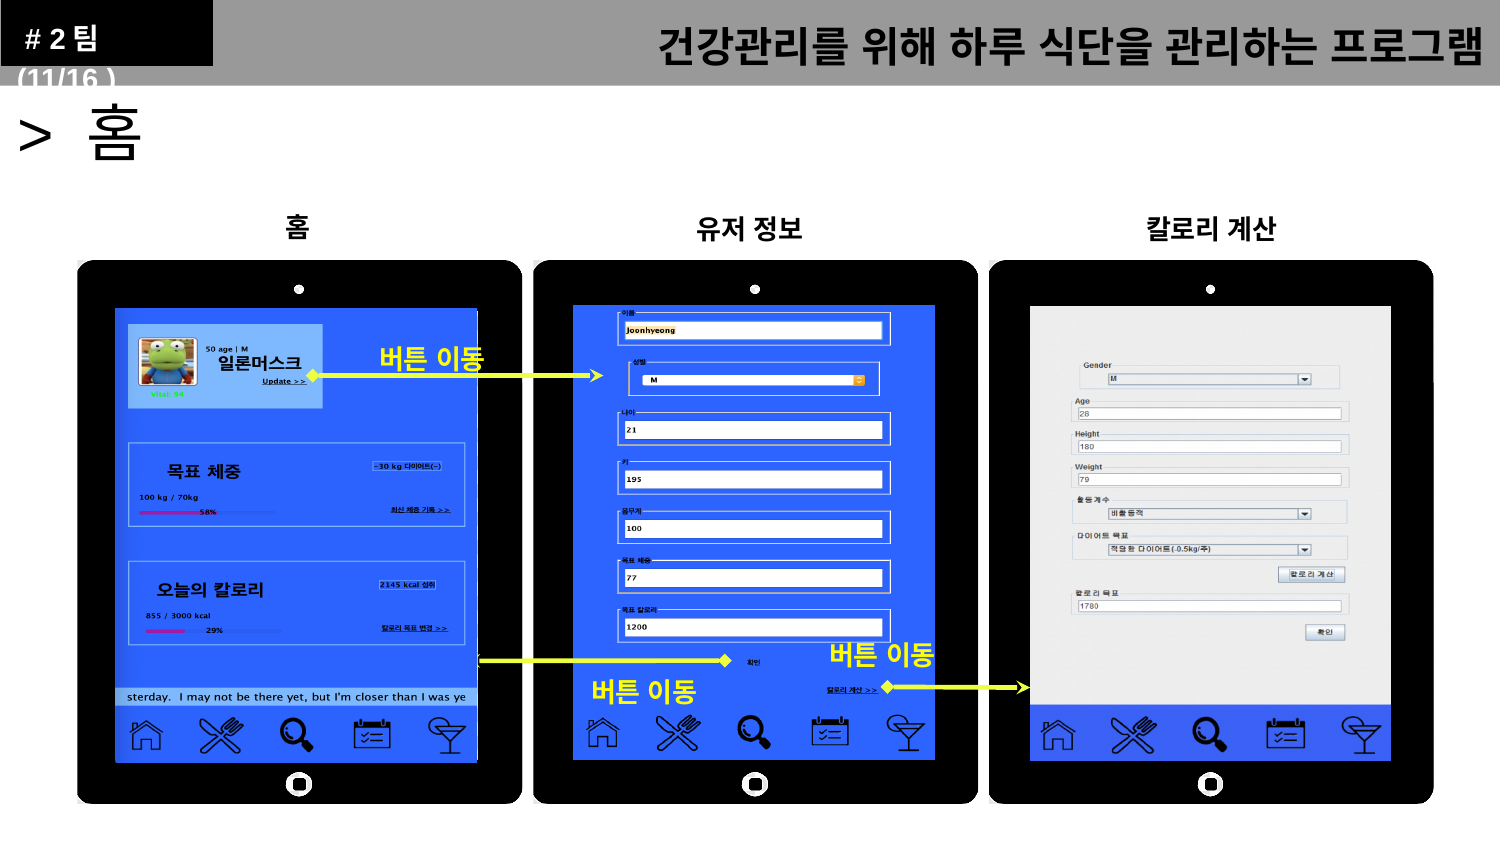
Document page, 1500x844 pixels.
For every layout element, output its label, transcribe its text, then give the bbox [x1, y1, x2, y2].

text_box 유저 정보 [638, 197, 862, 258]
text_box > 홈 [2, 79, 308, 184]
text_box 홈 [187, 195, 410, 258]
text_box # 2팀 (11/16 ) [1, 0, 224, 111]
text_box 칼로리 계산 [1100, 197, 1323, 258]
text_box 건강관리를 위해 하루 식단을 관리하는 프로그램 [224, 0, 1500, 86]
picture [533, 260, 979, 805]
picture [77, 260, 523, 805]
picture [988, 260, 1435, 805]
